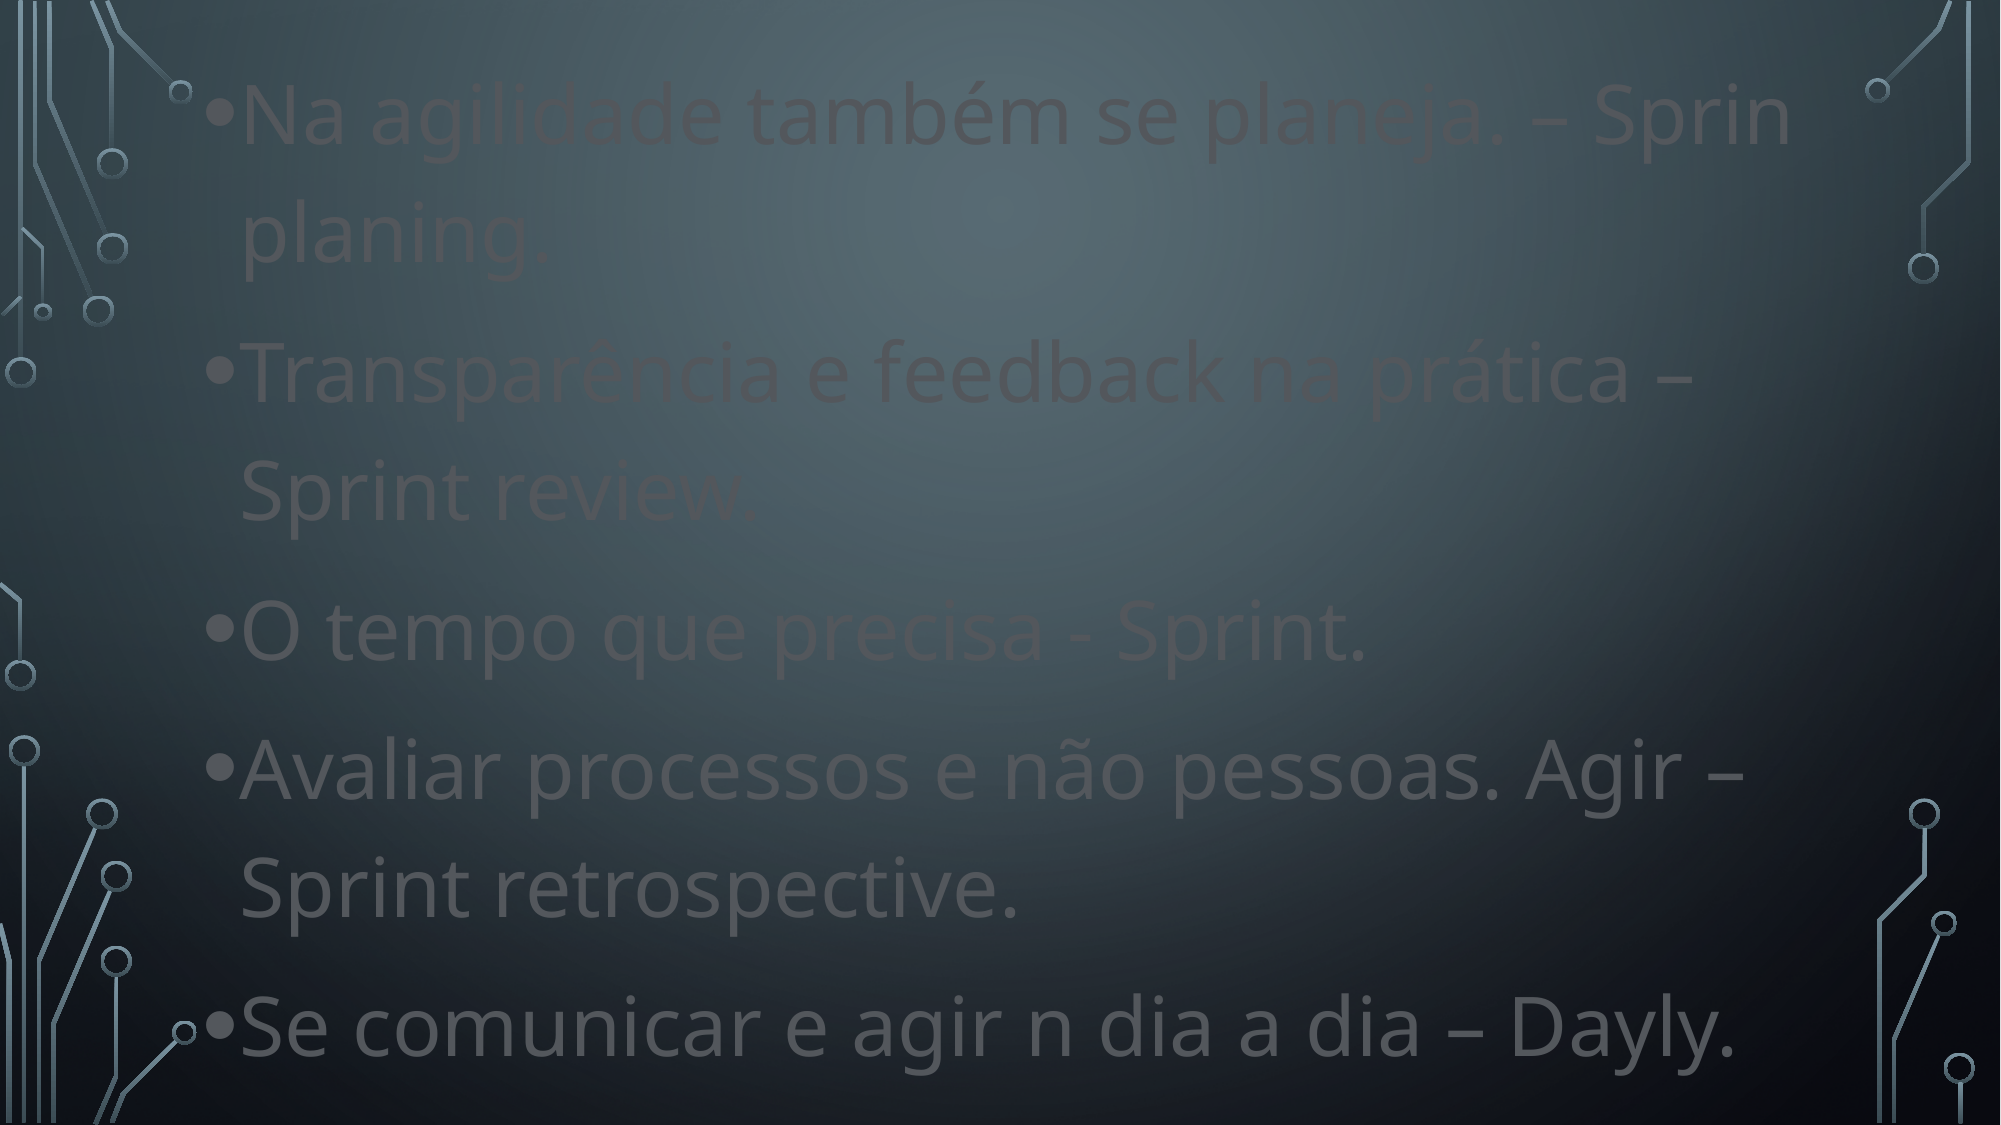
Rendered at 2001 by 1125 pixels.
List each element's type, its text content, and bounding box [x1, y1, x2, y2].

list Na agilidade também se planeja. – Sprin planing. Transparência e feedback na prática – Sprint review. O tempo que precisa - Sprint. Avaliar processos e não pessoas. Agir – Sprint retrospective. Se comunicar e agir n dia a dia – Dayly. [187, 34, 1813, 1092]
